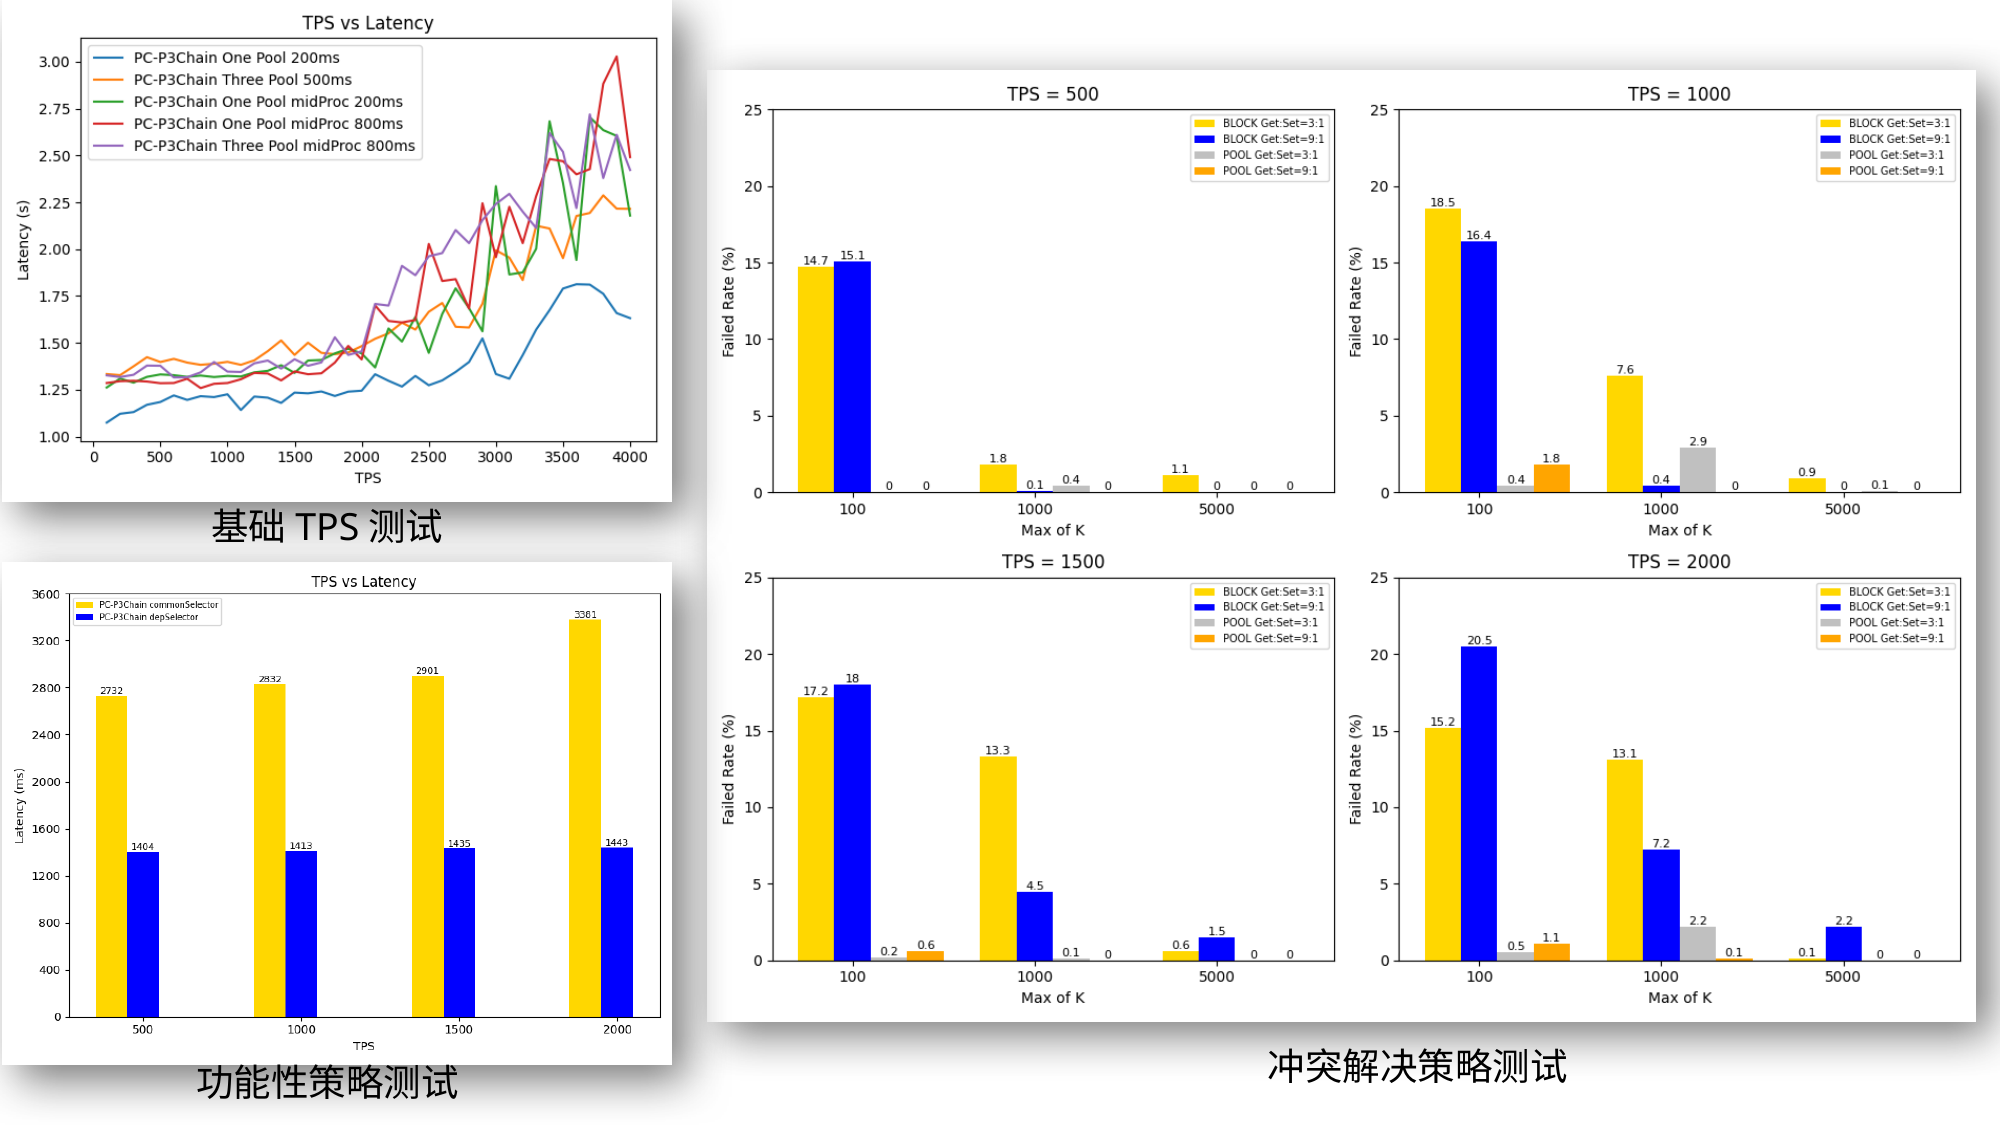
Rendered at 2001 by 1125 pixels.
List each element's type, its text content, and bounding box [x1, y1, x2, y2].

text_box 功能性策略测试 [181, 1065, 474, 1111]
picture [706, 70, 1976, 1022]
text_box 冲突解决策略测试 [1252, 1036, 1583, 1096]
picture [2, 562, 672, 1065]
picture [2, 0, 672, 502]
text_box 基础TPS测试 [196, 502, 459, 555]
